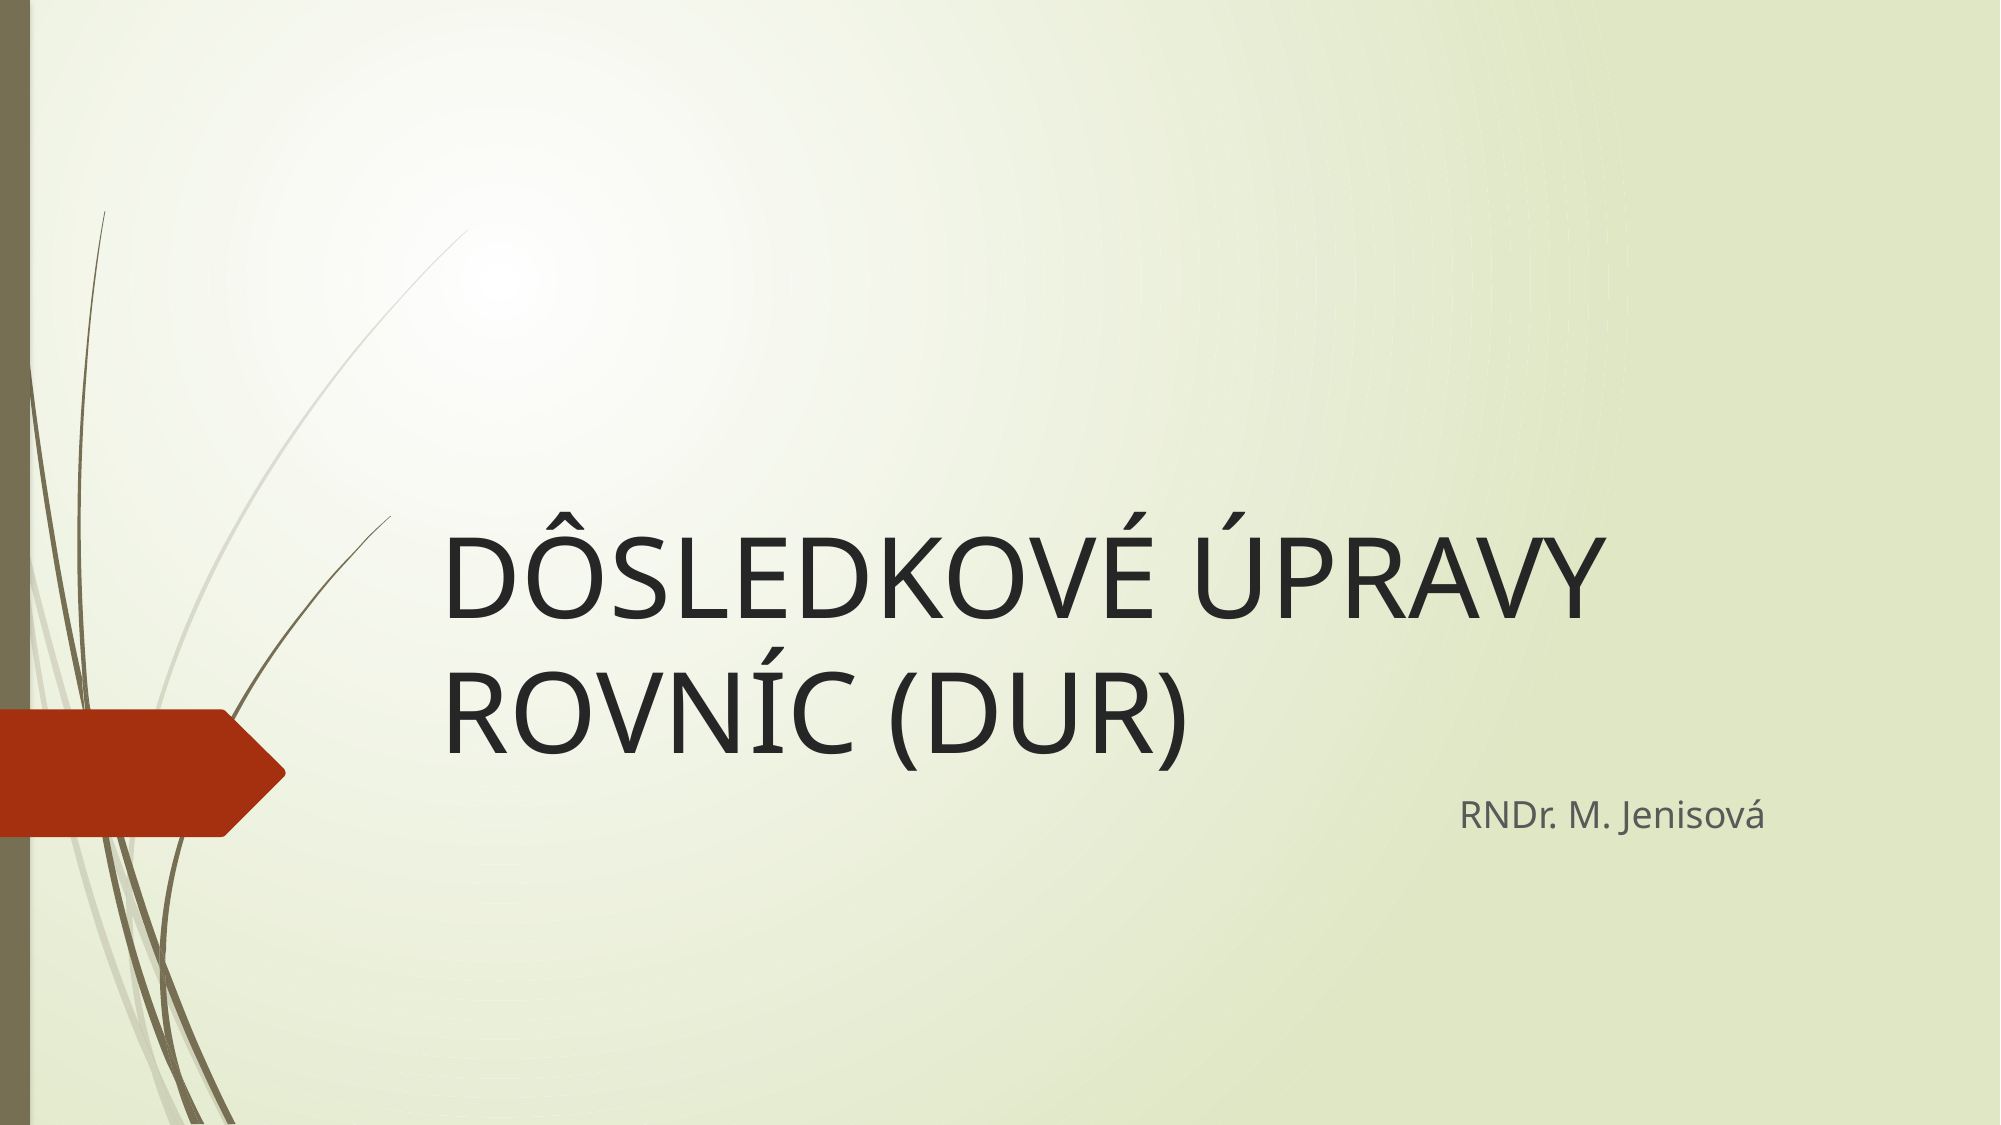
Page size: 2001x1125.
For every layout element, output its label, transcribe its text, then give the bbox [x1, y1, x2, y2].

subtitle RNDr. M. Jenisová [424, 783, 1781, 969]
title DÔSLEDKOVÉ ÚPRAVY ROVNÍC (DUR) [424, 412, 1888, 784]
